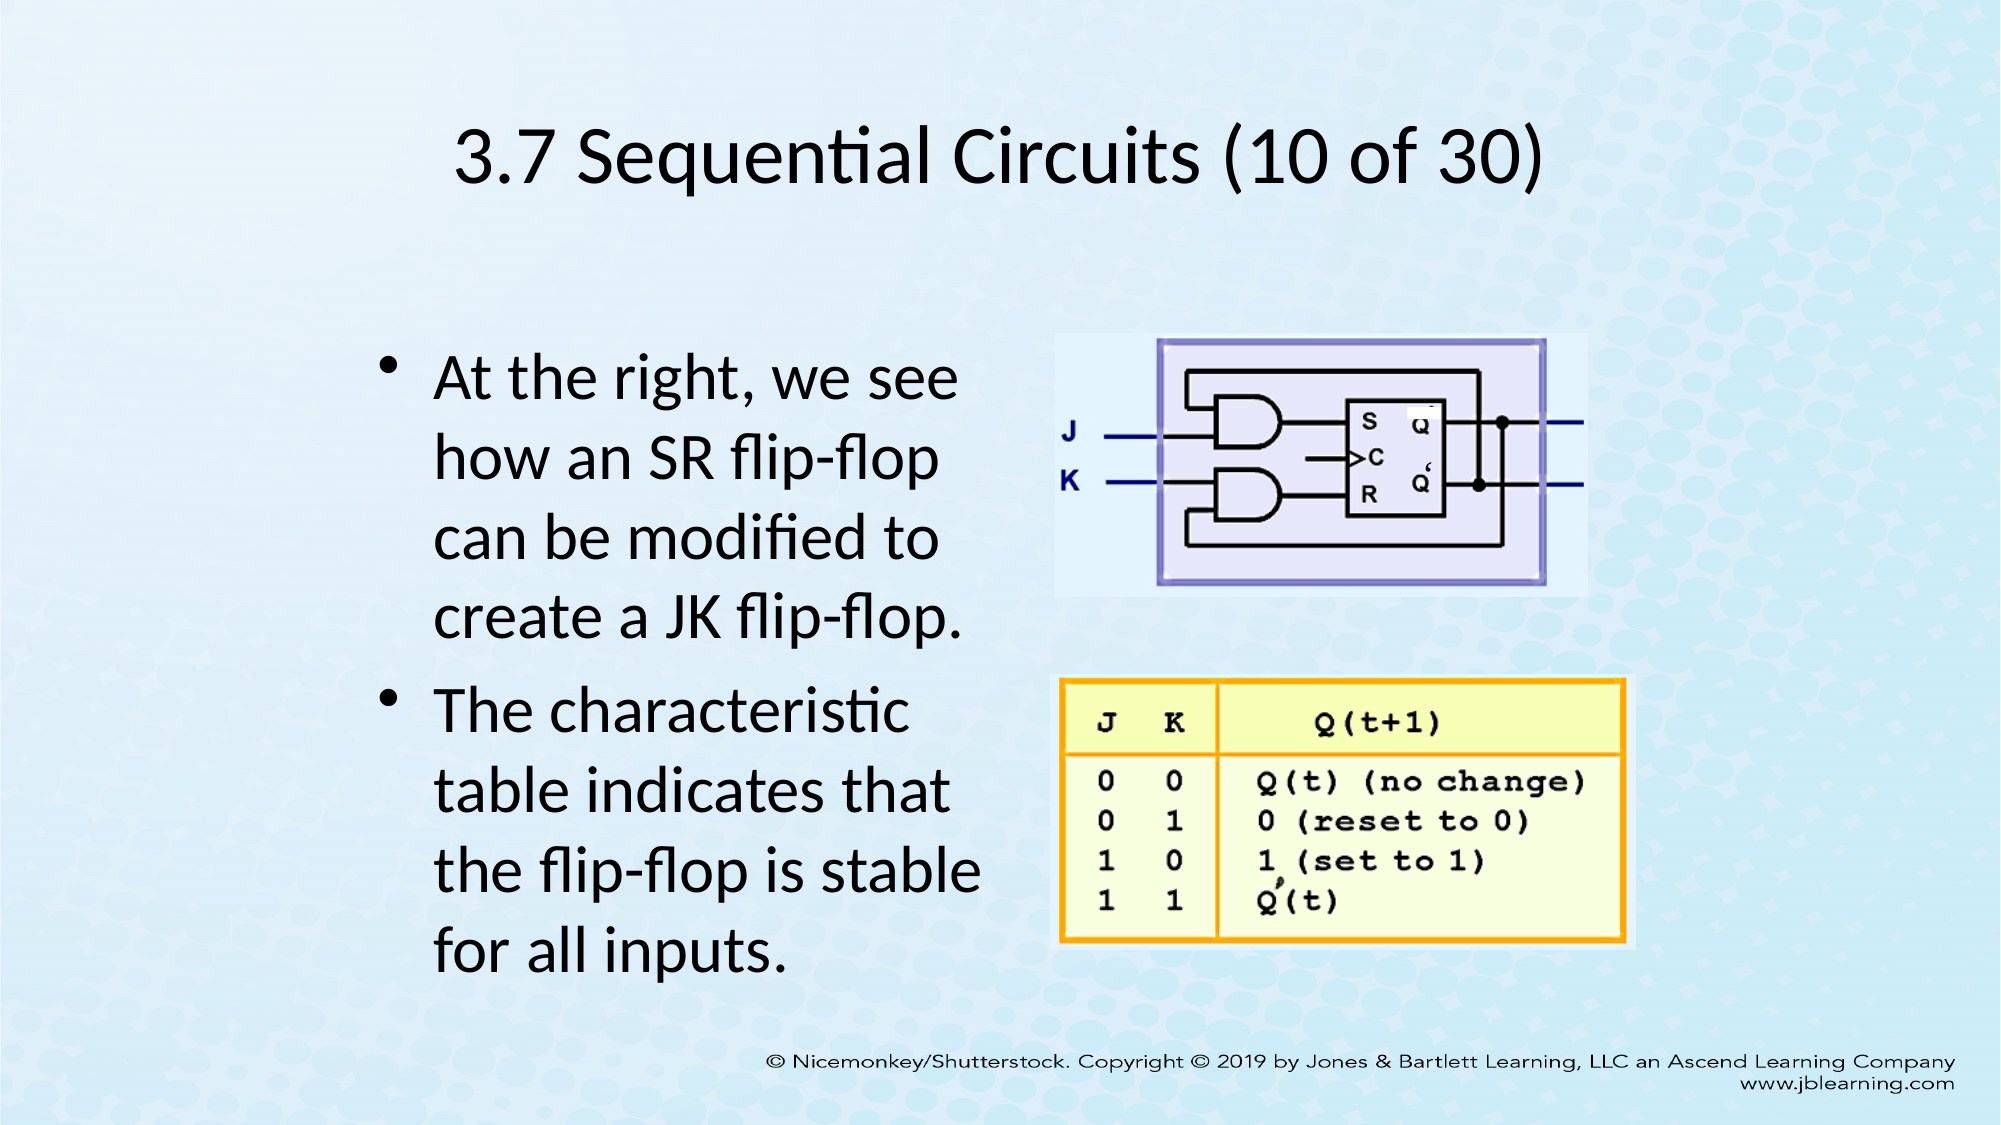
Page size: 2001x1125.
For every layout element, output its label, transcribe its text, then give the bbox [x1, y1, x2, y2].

title 3.7 Sequential Circuits (10 of 30) [150, 50, 1850, 250]
picture [0, 0, 2001, 1125]
list At the right, we see how an SR flip-flop can be modified to create a JK flip-flop. The characteristic table indicates that the flip-flop is stable for all inputs. [362, 324, 1025, 1000]
